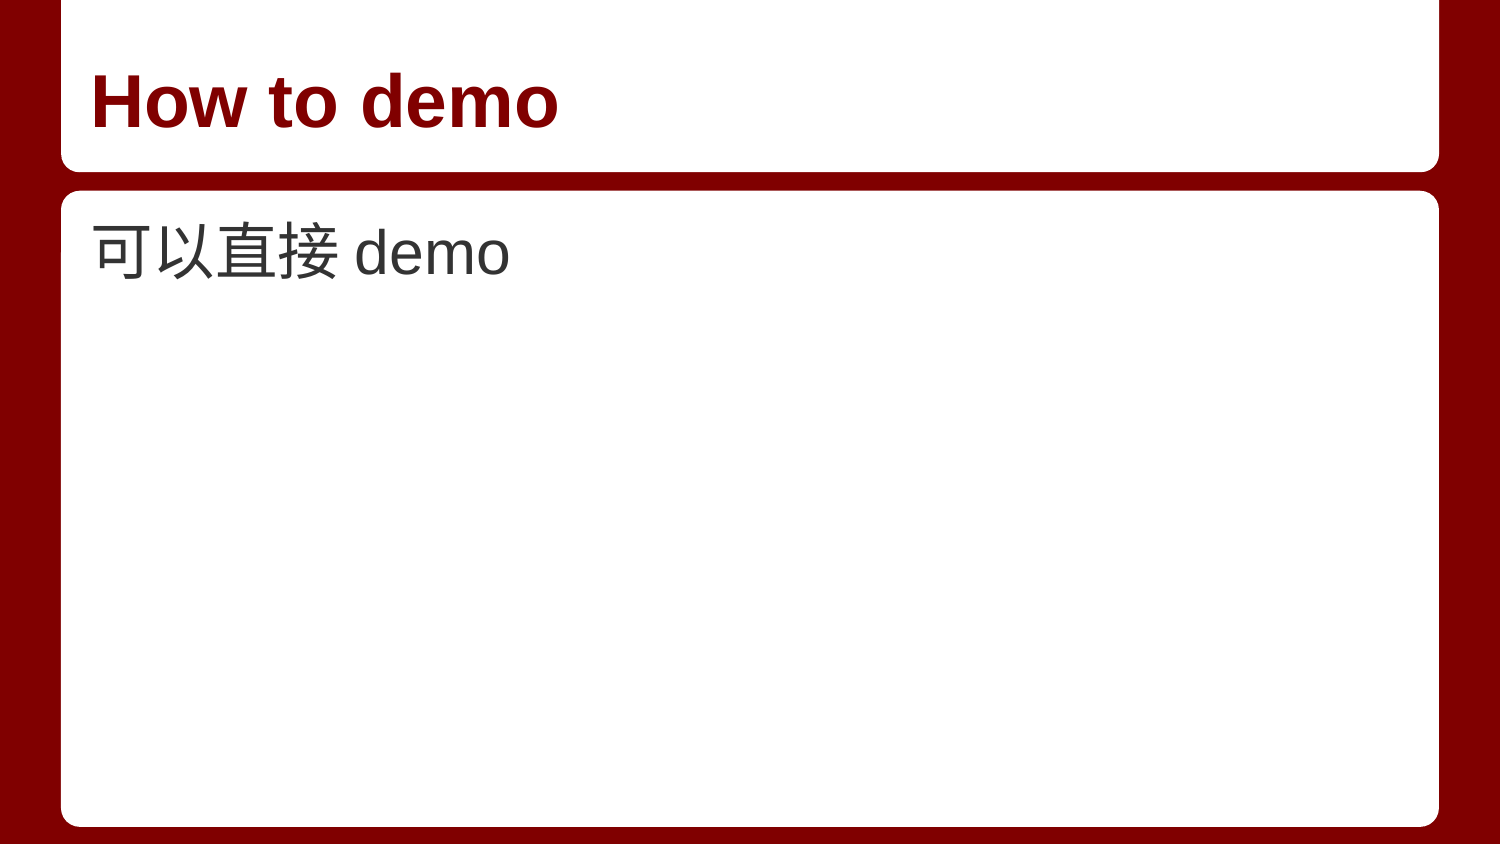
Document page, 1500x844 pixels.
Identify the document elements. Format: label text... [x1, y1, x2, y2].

title How to demo [75, 17, 1425, 158]
list 可以直接demo [75, 196, 1425, 808]
